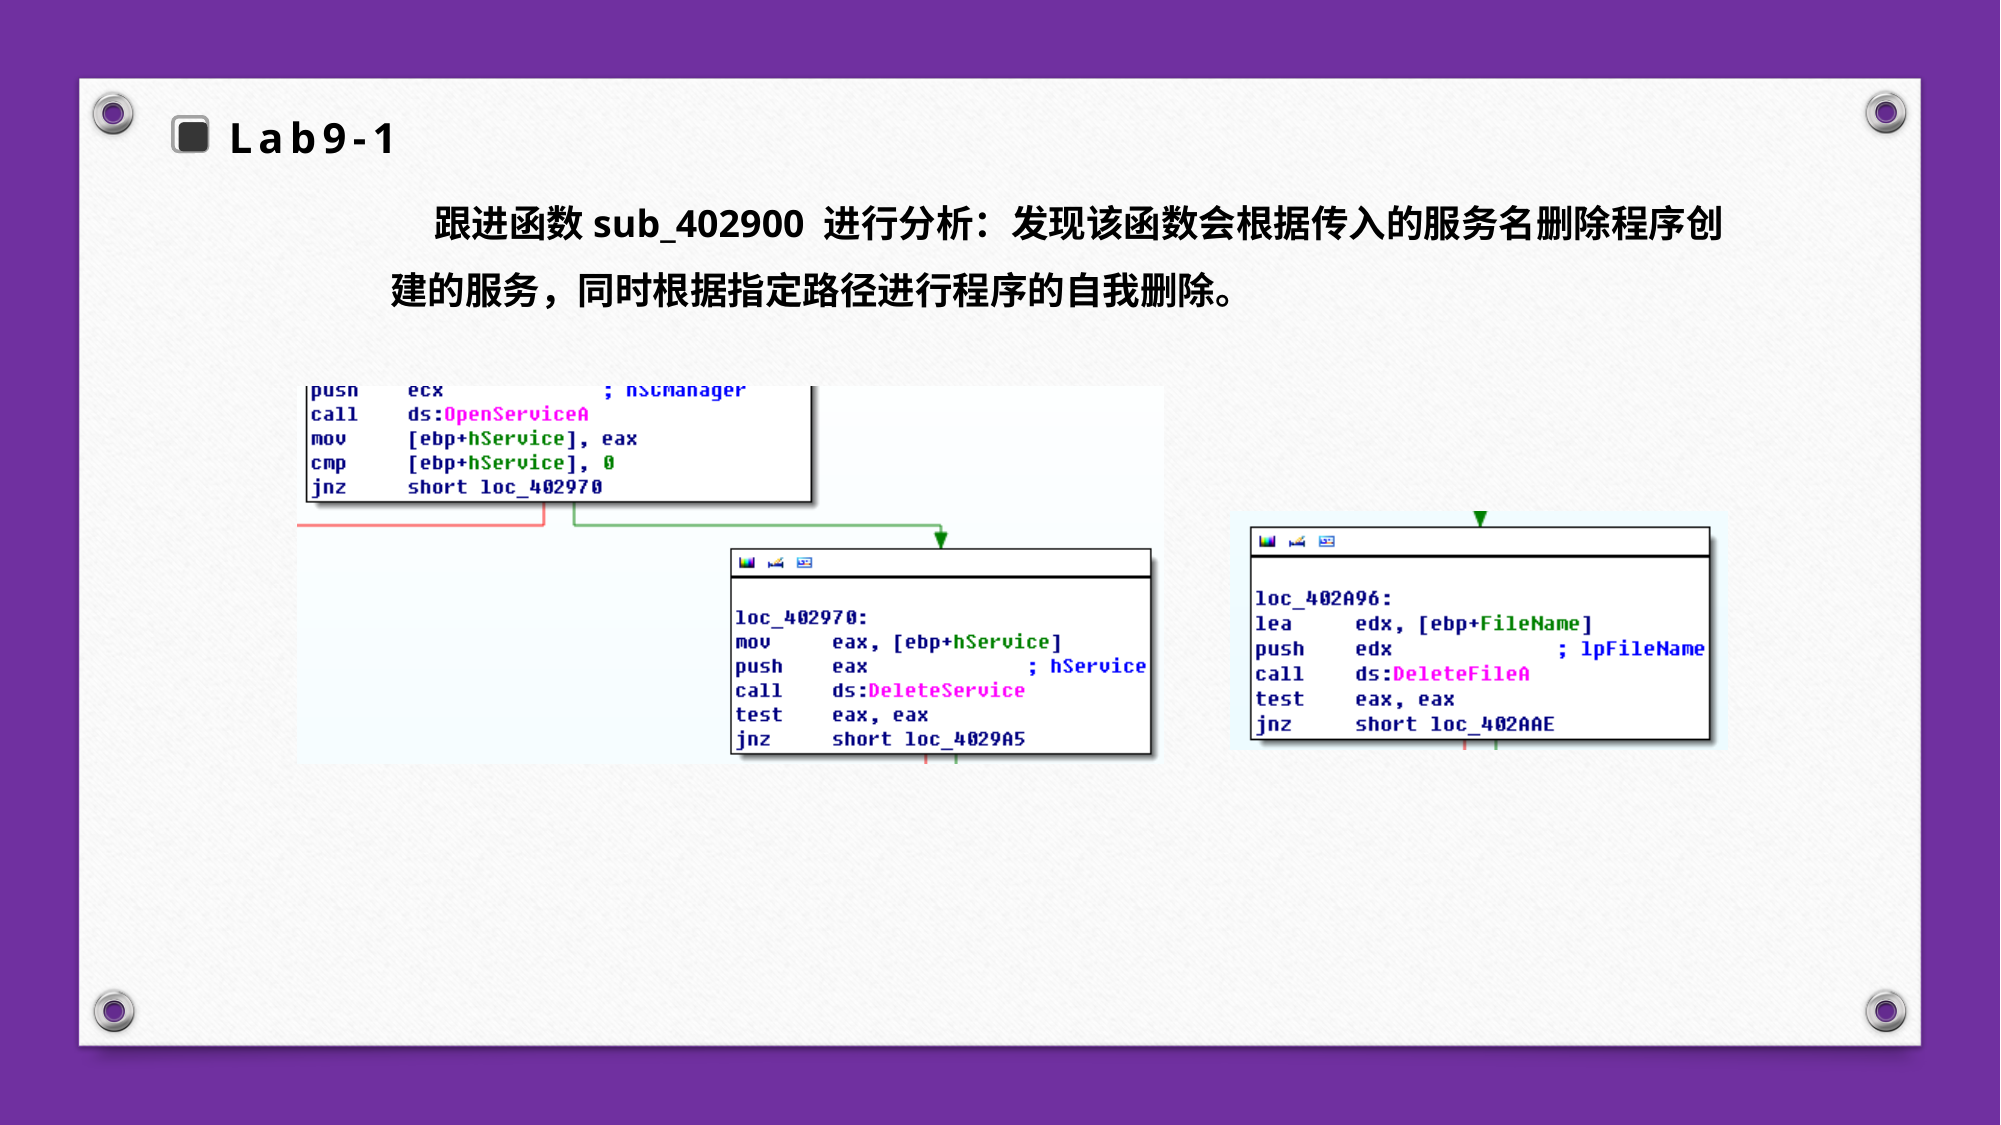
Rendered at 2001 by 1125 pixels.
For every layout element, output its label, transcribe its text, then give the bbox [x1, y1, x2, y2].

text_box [172, 116, 208, 152]
text_box 跟进函数sub_402900 进行分析：发现该函数会根据传入的服务名删除程序创建的服务，同时根据指定路径进行程序的自我删除。 [253, 169, 1752, 320]
picture [0, 0, 2000, 1125]
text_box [172, 103, 612, 170]
